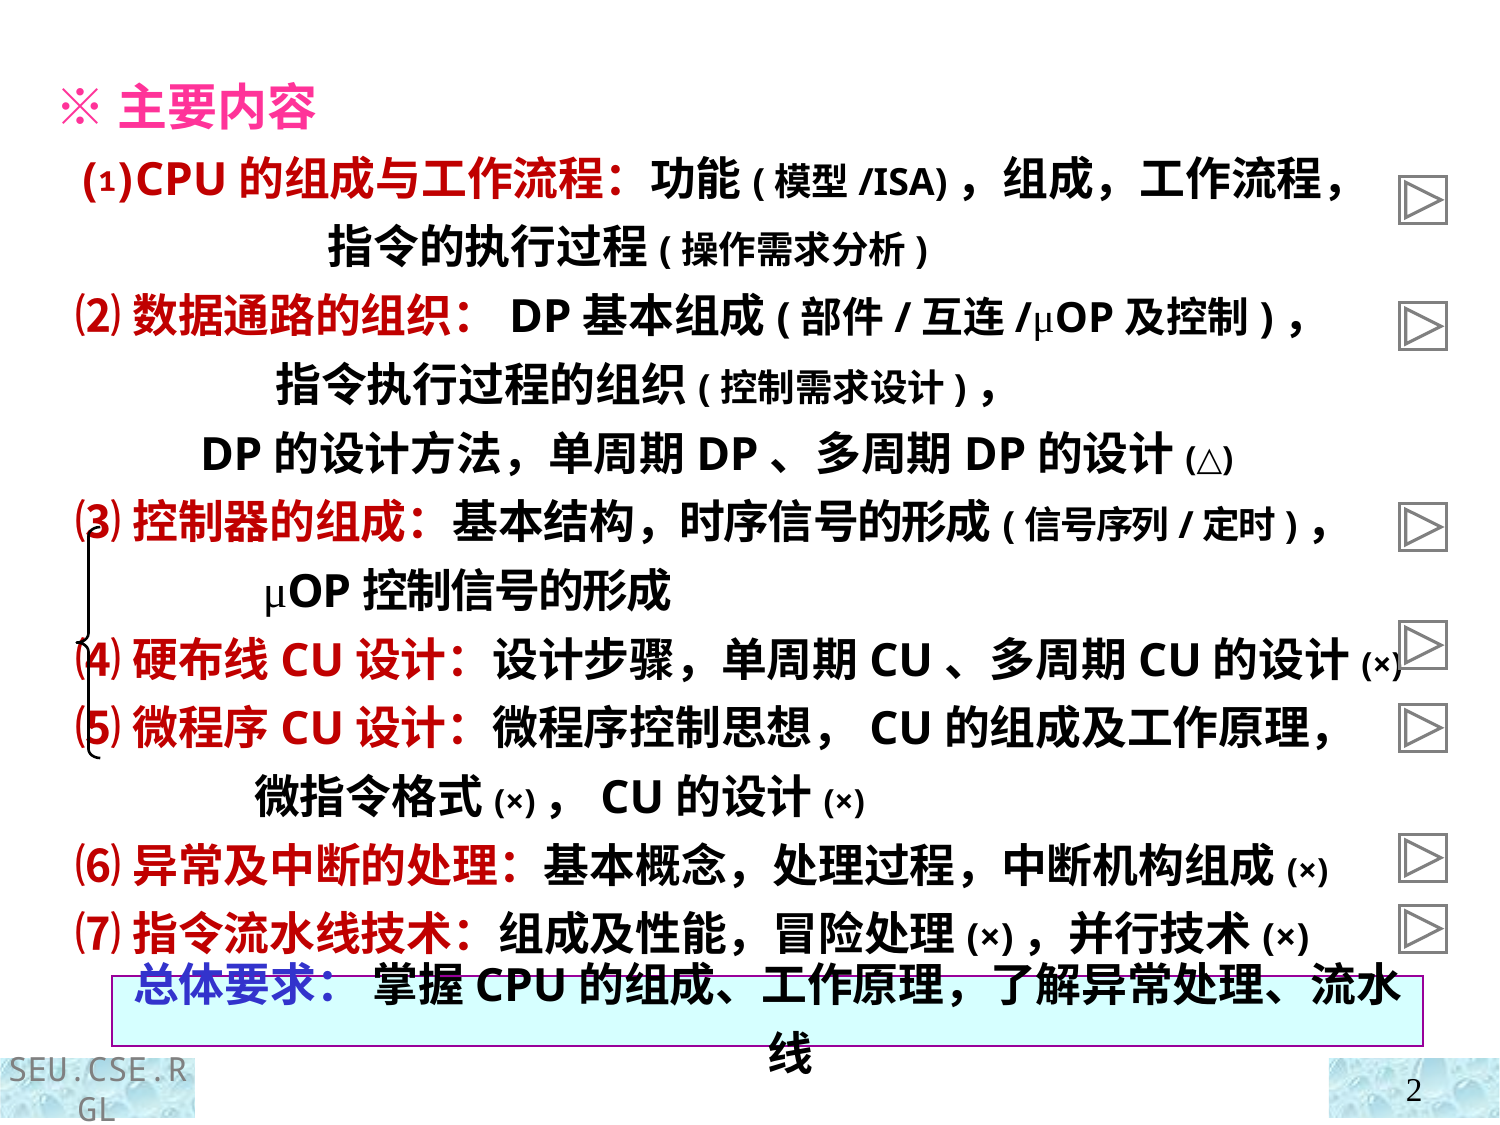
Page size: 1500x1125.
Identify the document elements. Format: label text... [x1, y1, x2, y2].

text_box [1399, 176, 1447, 224]
text_box [76, 527, 101, 759]
text_box [1399, 834, 1447, 882]
text_box 总体要求： 掌握CPU的组成、工作原理，了解异常处理、流水线 [112, 975, 1424, 1047]
text_box [1399, 621, 1447, 669]
text_box [1399, 302, 1447, 350]
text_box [0, 1058, 195, 1118]
slide_number 2 [1328, 1058, 1500, 1118]
text_box [1399, 503, 1447, 551]
text_box [1399, 704, 1447, 752]
text_box [1399, 905, 1447, 953]
text_box ※主要内容 ⑴CPU的组成与工作流程：功能(模型/ISA)，组成，工作流程， 指令的执行过程(操作需求分析) ⑵数据通路的组织：DP基本组成(部件/互连/μOP及控制)， 指令执行过程的组织(控制需求设计)， DP的设计方法，单周期DP、多周期DP的设计(△) ⑶控制器的组成：基本结构，时序信号的形成(信号序列/定时)， μOP控制信号的形成 ⑷硬布线CU设计：设计步骤，单周期CU、多周期CU的设计(×) ⑸微程序CU设计：微程序控制思想，CU的组成及工作原理， 微指令格式(×)，CU的设计(×) ⑹异常及中断的处理：基本概念，处理过程，中断机构组成(×) ⑺指令流水线技术：组成及性能，冒险处理(×)，并行技术(×) [29, 53, 1424, 968]
